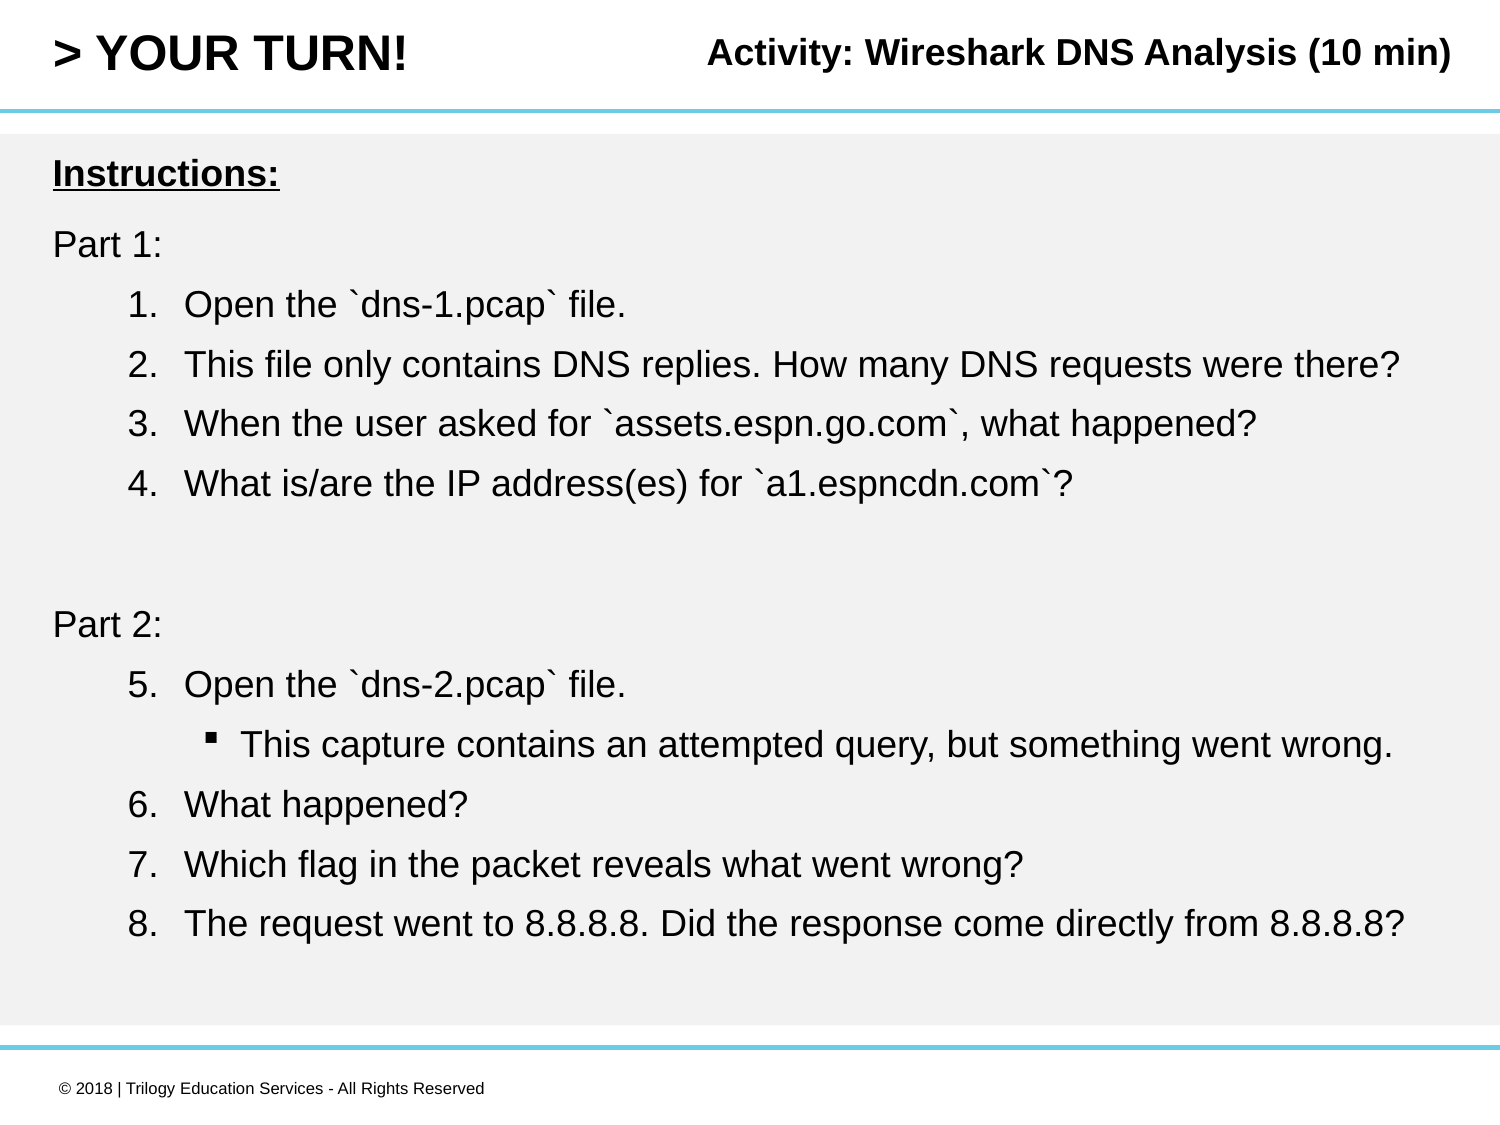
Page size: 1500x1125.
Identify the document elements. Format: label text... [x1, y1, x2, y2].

text_box Instructions: Part 1: Open the `dns-1.pcap` file. This file only contains DNS replies. How many DNS requests were there? When the user asked for `assets.espn.go.com`, what happened? What is/are the IP address(es) for `a1.espncdn.com`? Part 2: Open the `dns-2.pcap` file. This capture contains an attempted query, but something went wrong. What happened? Which flag in the packet reveals what went wrong? The request went to 8.8.8.8. Did the response come directly from 8.8.8.8? [37, 137, 1468, 1013]
list Activity: Wireshark DNS Analysis (10 min) [525, 13, 1468, 81]
